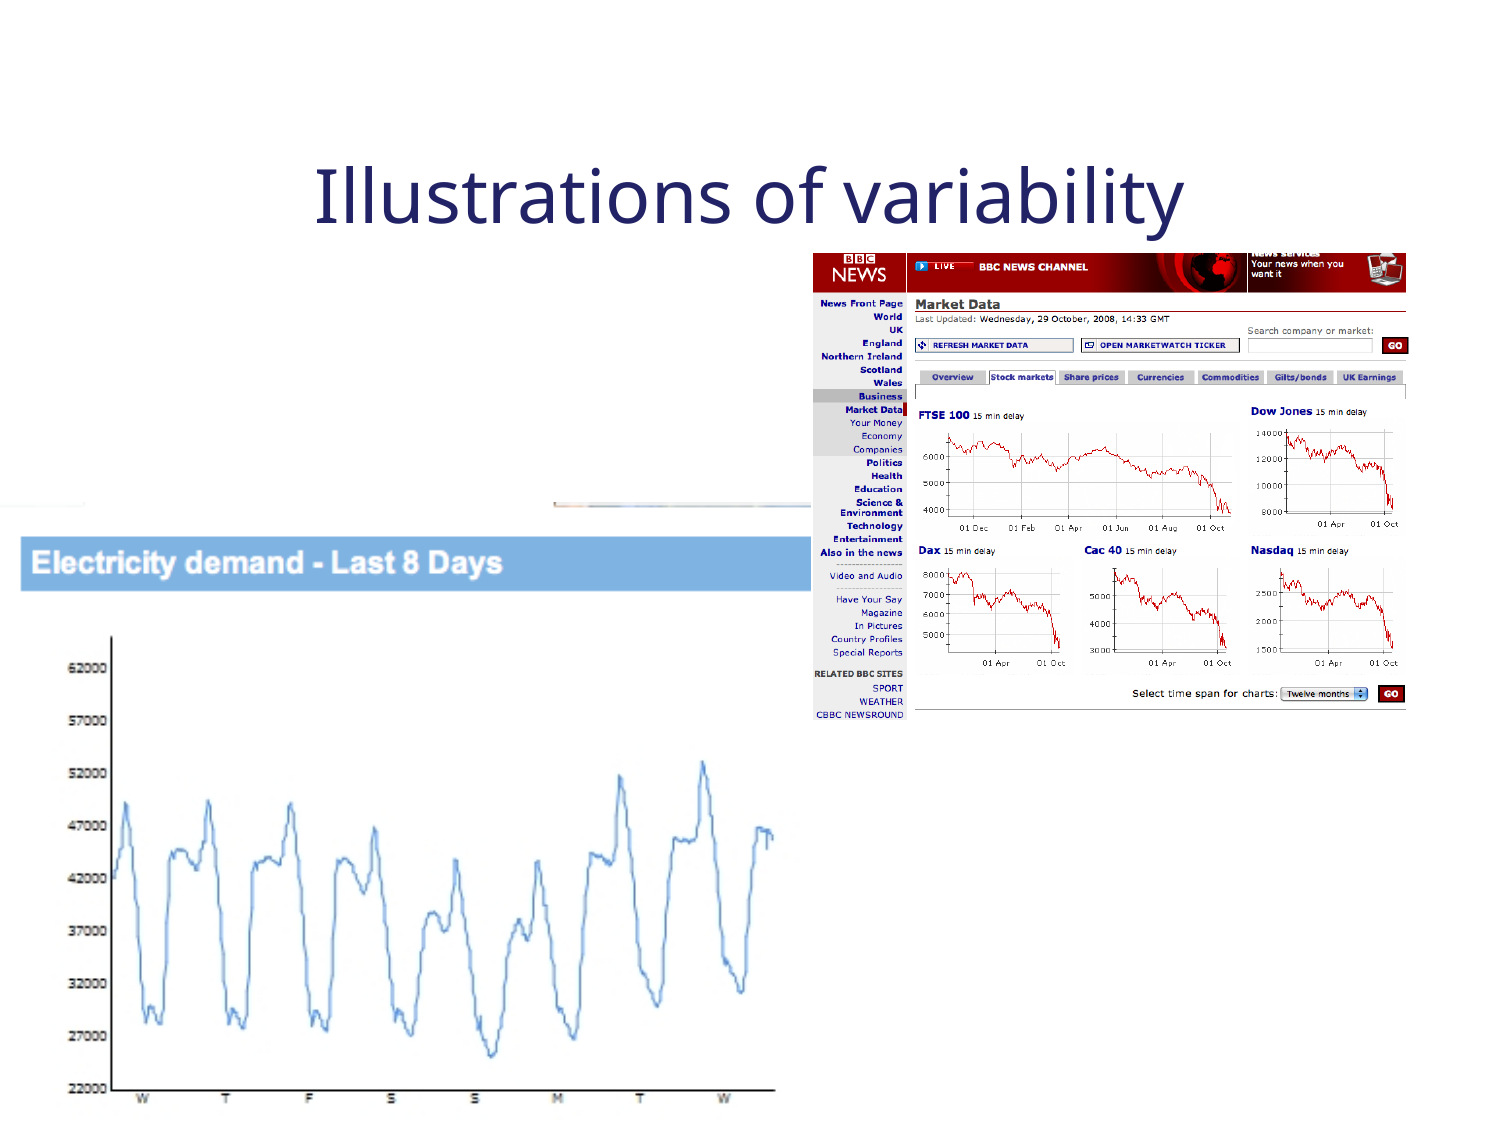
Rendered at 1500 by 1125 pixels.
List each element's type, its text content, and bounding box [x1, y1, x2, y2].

title Illustrations of variability [0, 99, 1500, 288]
picture [813, 253, 1480, 720]
picture [0, 502, 811, 1125]
